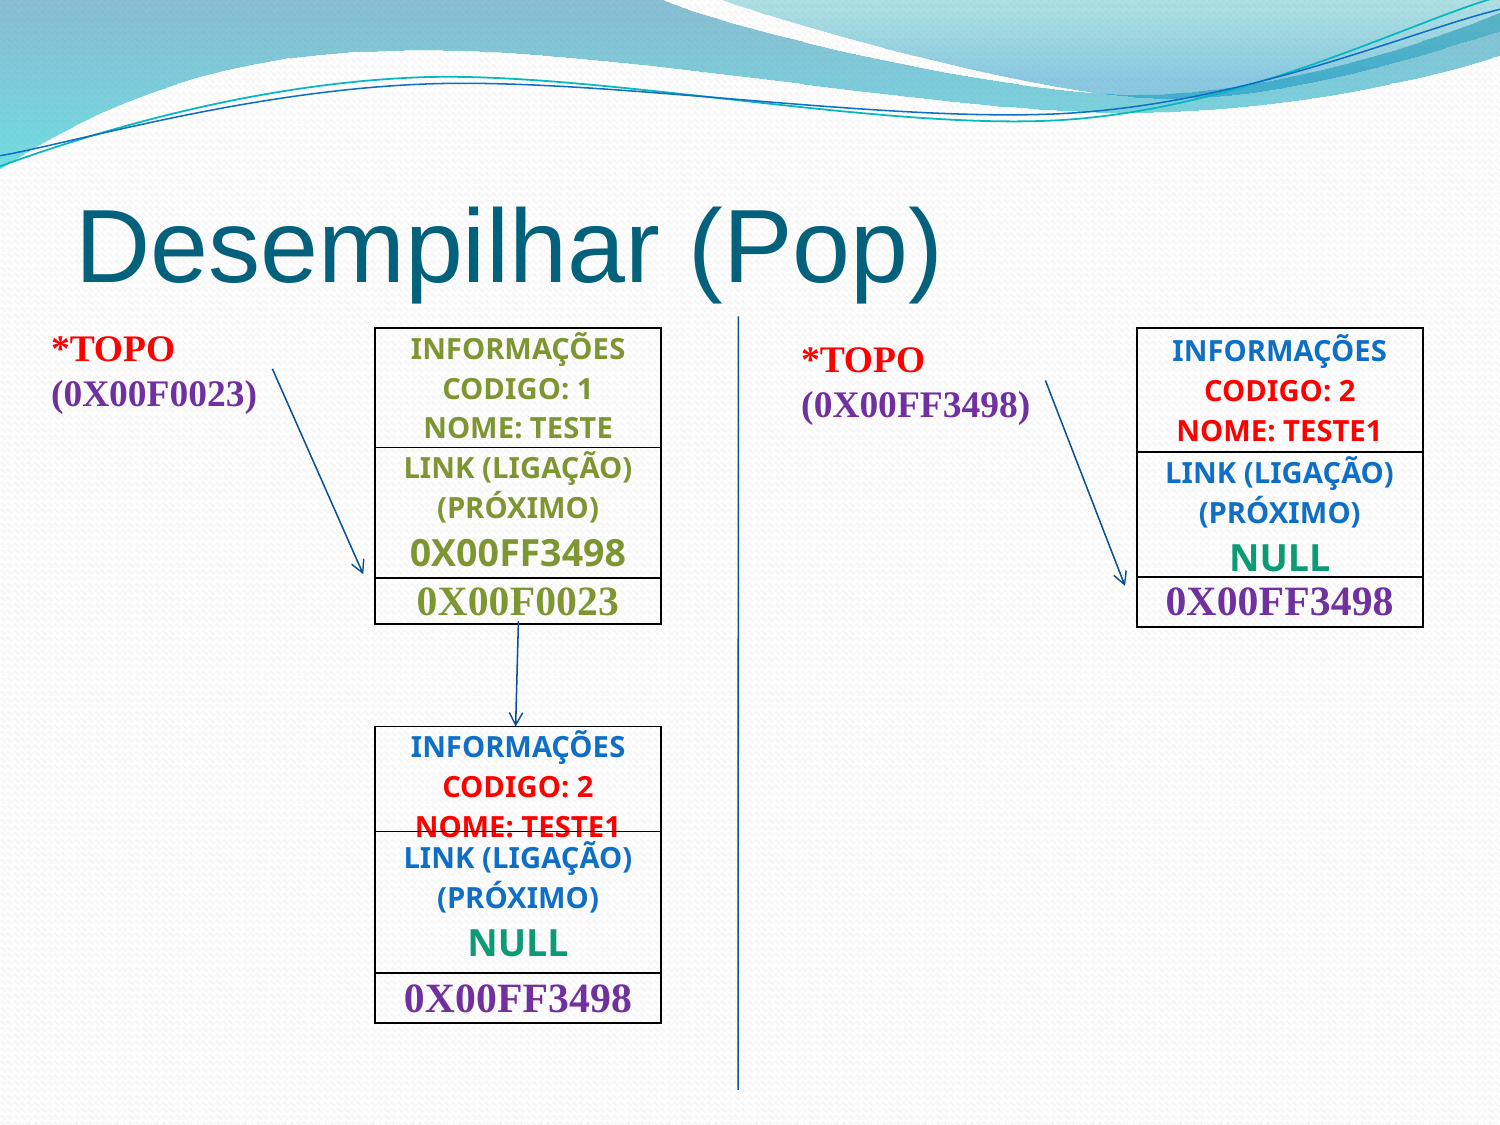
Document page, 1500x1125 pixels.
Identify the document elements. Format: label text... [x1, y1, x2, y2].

table_cell LINK (LIGAÇÃO) (PRÓXIMO) 0X00FF3498 [376, 448, 660, 577]
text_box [1039, 383, 1046, 433]
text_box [463, 672, 570, 676]
table_cell 0X00F0023 [376, 579, 660, 623]
table_header INFORMAÇÕES CODIGO: 2 NOME: TESTE1 [376, 727, 660, 831]
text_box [273, 369, 364, 575]
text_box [1046, 380, 1126, 587]
title Desempilhar (Pop) [75, 115, 1438, 303]
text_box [266, 371, 273, 422]
table_header INFORMAÇÕES CODIGO: 1 NOME: TESTE [376, 329, 660, 447]
table_cell 0X00FF3498 [1138, 578, 1422, 626]
text_box *TOPO (0X00FF3498) [786, 328, 1046, 433]
table_header INFORMAÇÕES CODIGO: 2 NOME: TESTE1 [1138, 329, 1422, 451]
table_cell 0X00FF3498 [376, 974, 660, 1022]
table_cell LINK (LIGAÇÃO) (PRÓXIMO) NULL [376, 832, 660, 972]
text_box *TOPO (0X00F0023) [36, 316, 273, 422]
table_cell LINK (LIGAÇÃO) (PRÓXIMO) NULL [1138, 453, 1422, 576]
